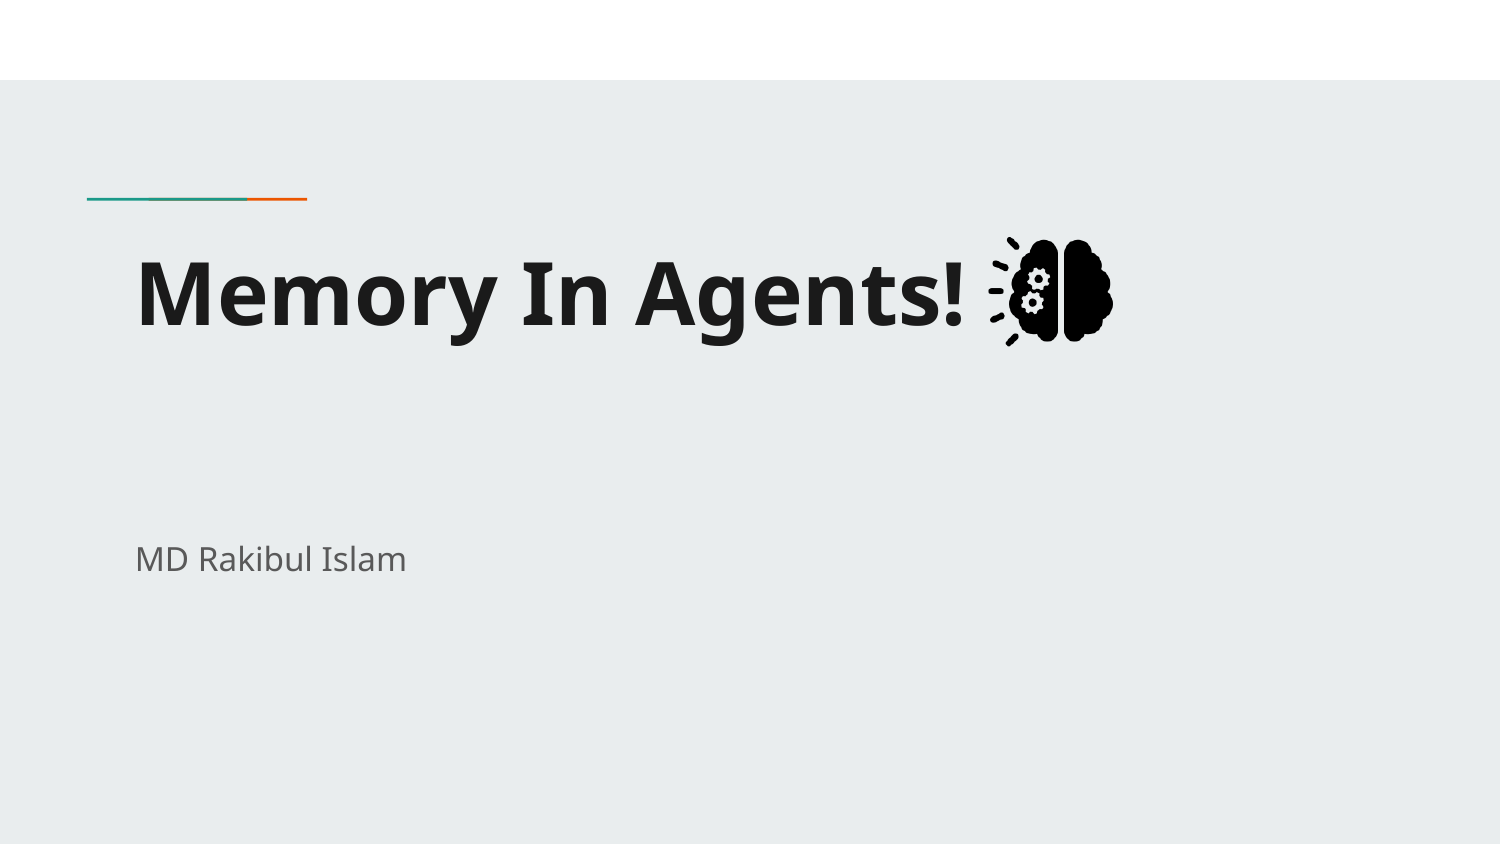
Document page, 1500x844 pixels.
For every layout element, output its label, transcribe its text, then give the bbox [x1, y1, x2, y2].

title Memory In Agents! [119, 216, 1381, 490]
picture [984, 216, 1136, 368]
subtitle MD Rakibul Islam [119, 520, 1381, 610]
